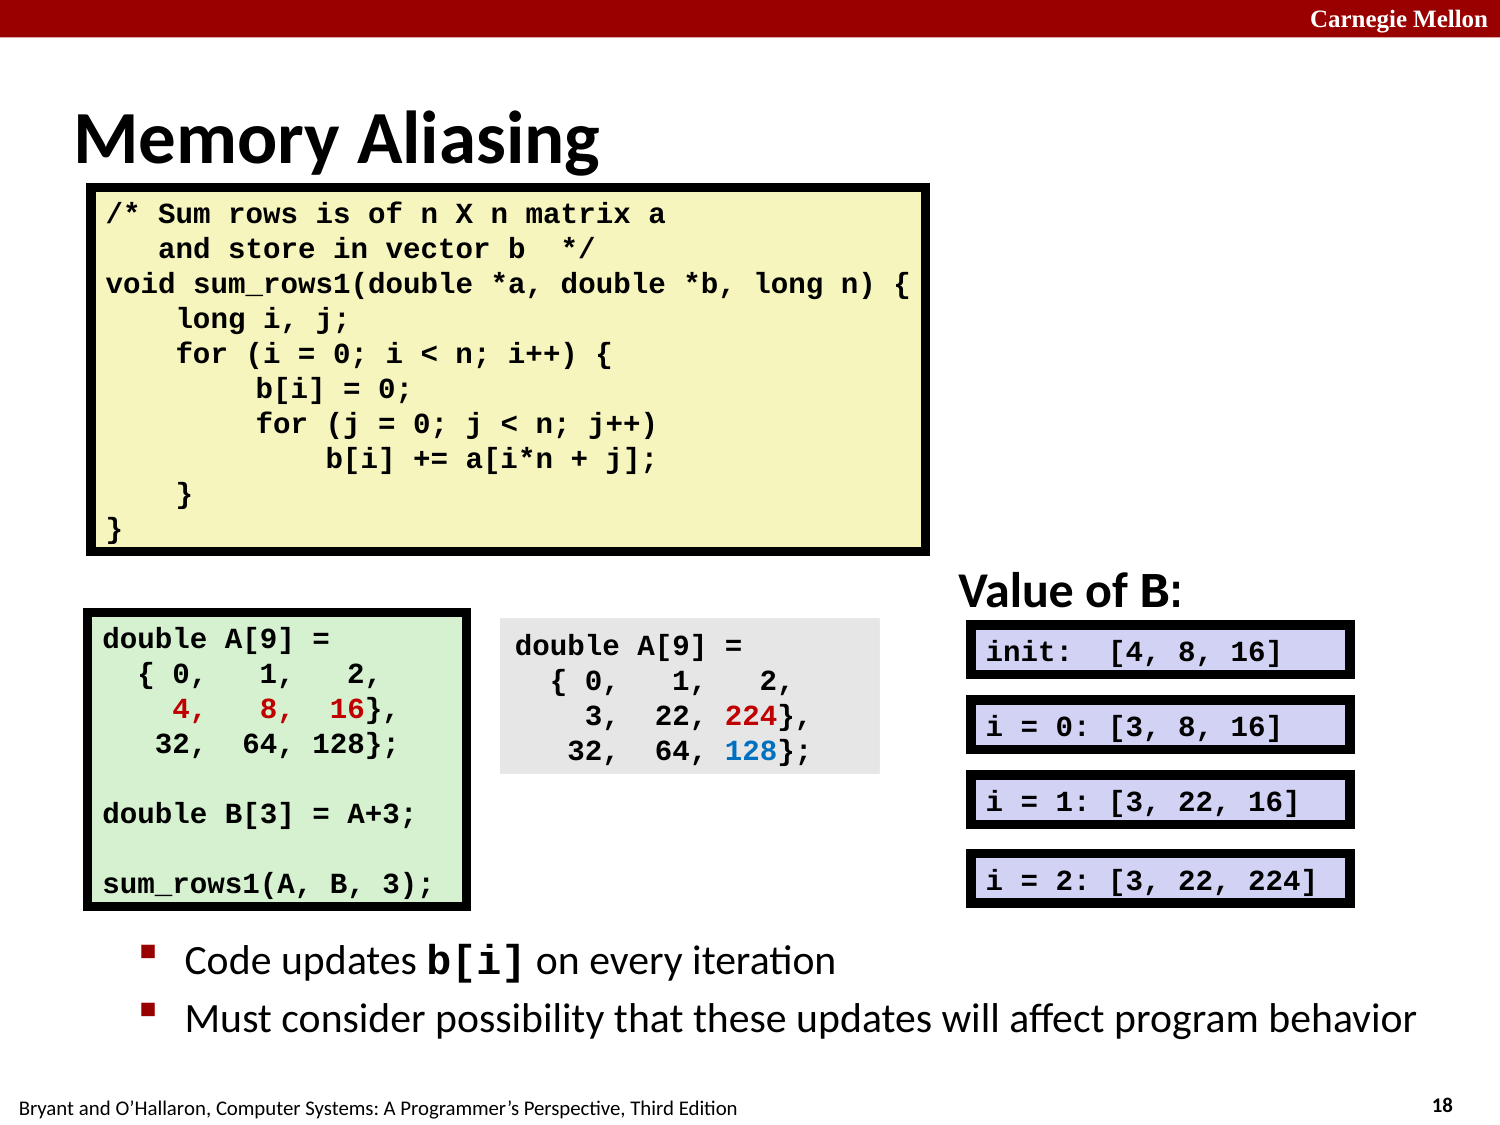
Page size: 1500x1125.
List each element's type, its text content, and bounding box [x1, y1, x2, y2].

list Code updates b[i] on every iteration Must consider possibility that these updates will affect program behavior [47, 924, 1476, 1058]
title Memory Aliasing [58, 71, 1305, 197]
text_box i = 2: [3, 22, 224] [970, 853, 1350, 904]
text_box i = 0: [3, 8, 16] [970, 699, 1350, 750]
text_box init: [4, 8, 16] [970, 624, 1350, 675]
text_box double A[9] = { 0, 1, 2, 4, 8, 16}, 32, 64, 128}; double B[3] = A+3; sum_rows1(A, B, 3); [87, 612, 467, 907]
text_box /* Sum rows is of n X n matrix a and store in vector b */ void sum_rows1(double *a, double *b, long n) { long i, j; for (i = 0; i < n; i++) { b[i] = 0; for (j = 0; j < n; j++) b[i] += a[i*n + j]; } } [90, 187, 926, 552]
text_box double A[9] = { 0, 1, 2, 3, 22, 224}, 32, 64, 128}; [500, 618, 880, 774]
text_box Value of B: [950, 549, 1191, 625]
text_box i = 1: [3, 22, 16] [970, 774, 1350, 825]
